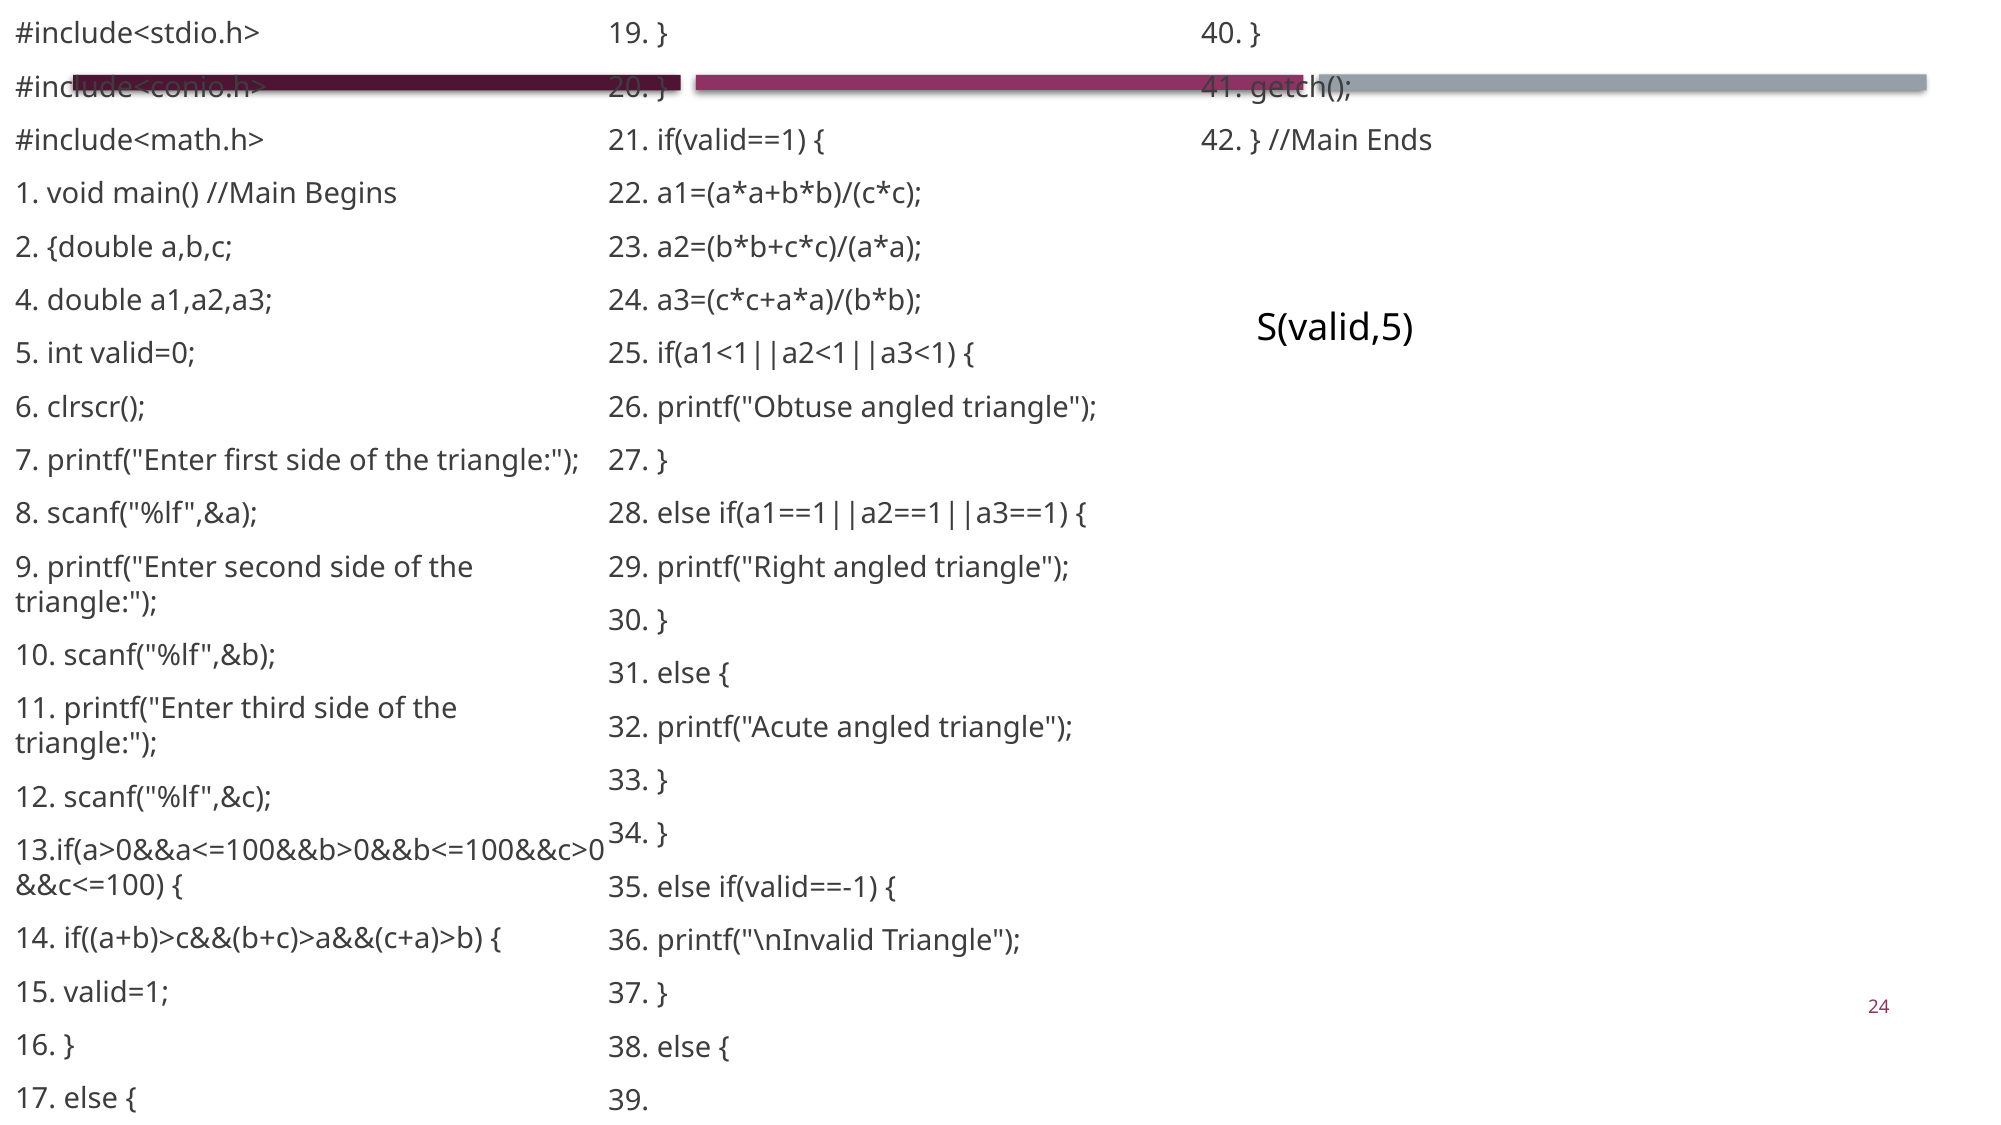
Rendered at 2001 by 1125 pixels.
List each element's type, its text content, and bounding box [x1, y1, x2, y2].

text_box S(valid,5) [1241, 295, 1783, 356]
slide_number 24 [1810, 977, 1905, 1037]
list #include<stdio.h> #include<conio.h> #include<math.h> 1. void main() //Main Begins 2. {double a,b,c; 4. double a1,a2,a3; 5. int valid=0; 6. clrscr(); 7. printf("Enter first side of the triangle:"); 8. scanf("%lf",&a); 9. printf("Enter second side of the triangle:"); 10. scanf("%lf",&b); 11. printf("Enter third side of the triangle:"); 12. scanf("%lf",&c); 13.if(a>0&&a<=100&&b>0&&b<=100&&c>0&&c<=100) { 14. if((a+b)>c&&(b+c)>a&&(c+a)>b) { 15. valid=1; 16. } 17. else { 18. valid=-1; 19. } 20. } 21. if(valid==1) { 22. a1=(a*a+b*b)/(c*c); 23. a2=(b*b+c*c)/(a*a); 24. a3=(c*c+a*a)/(b*b); 25. if(a1<1||a2<1||a3<1) { 26. printf("Obtuse angled triangle"); 27. } 28. else if(a1==1||a2==1||a3==1) { 29. printf("Right angled triangle"); 30. } 31. else { 32. printf("Acute angled triangle"); 33. } 34. } 35. else if(valid==-1) { 36. printf("\nInvalid Triangle"); 37. } 38. else { 39. printf("\nInput Values are Out of Range"); 40. } 41. getch(); 42. } //Main Ends [0, 0, 1810, 1125]
